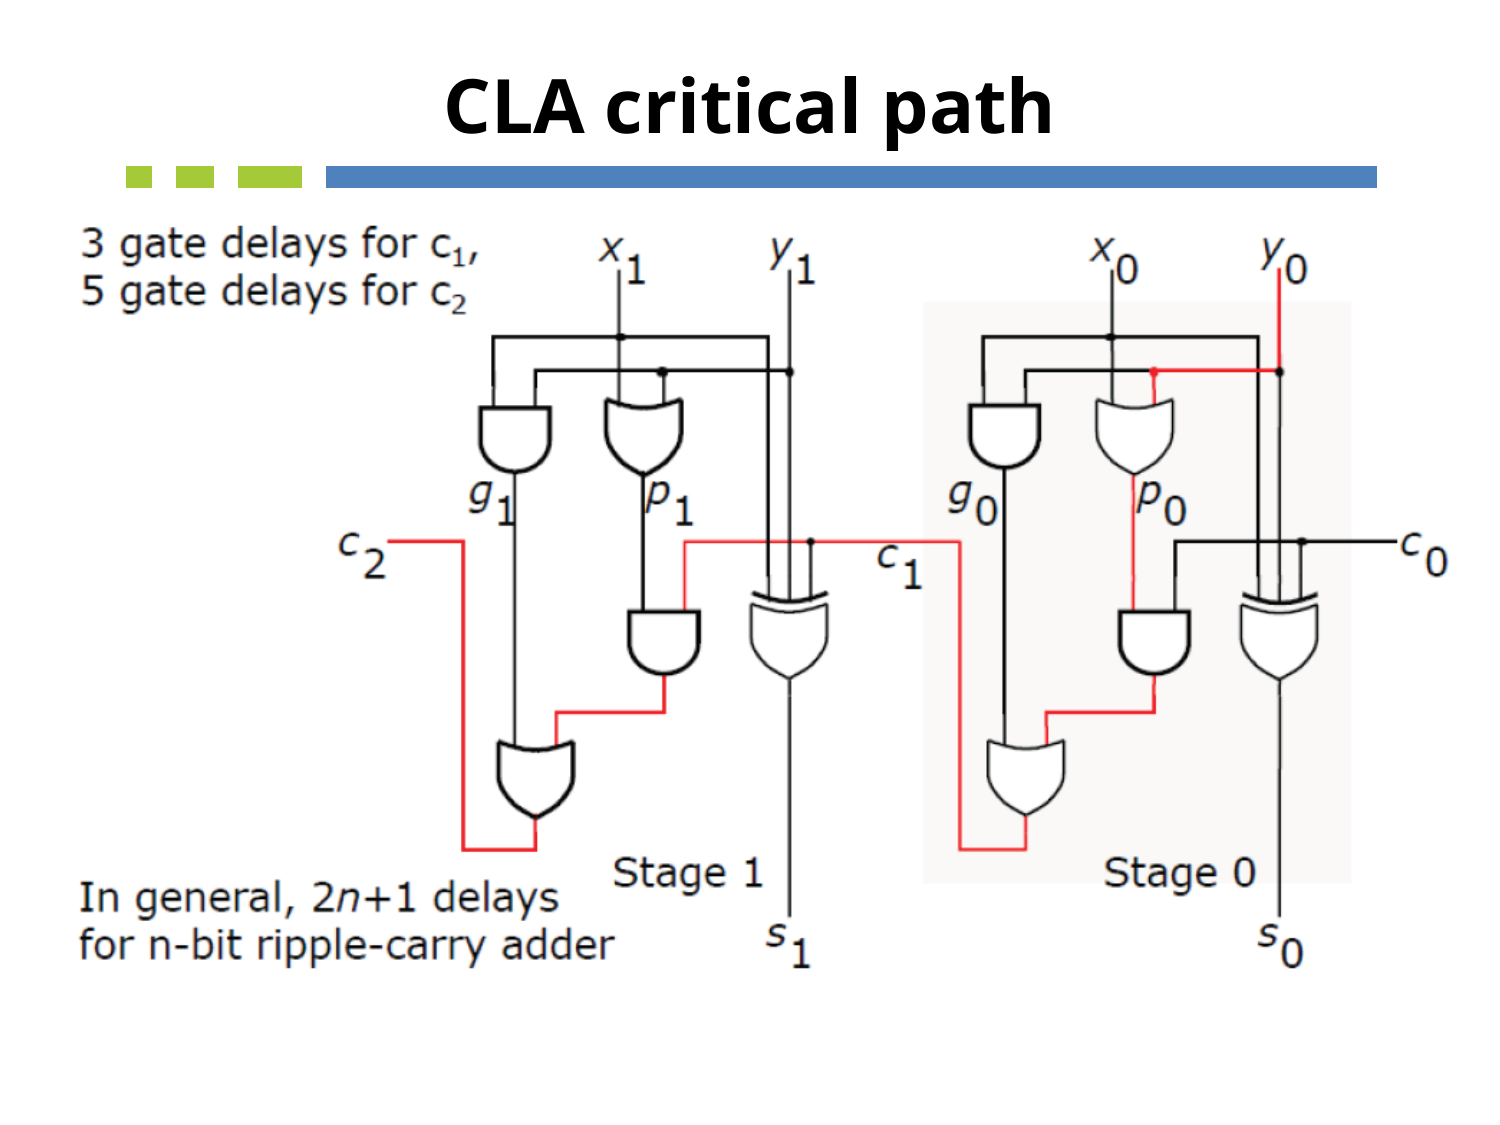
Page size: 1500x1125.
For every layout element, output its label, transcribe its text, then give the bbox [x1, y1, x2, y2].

picture [68, 203, 1462, 1001]
title CLA critical path [75, 45, 1425, 163]
